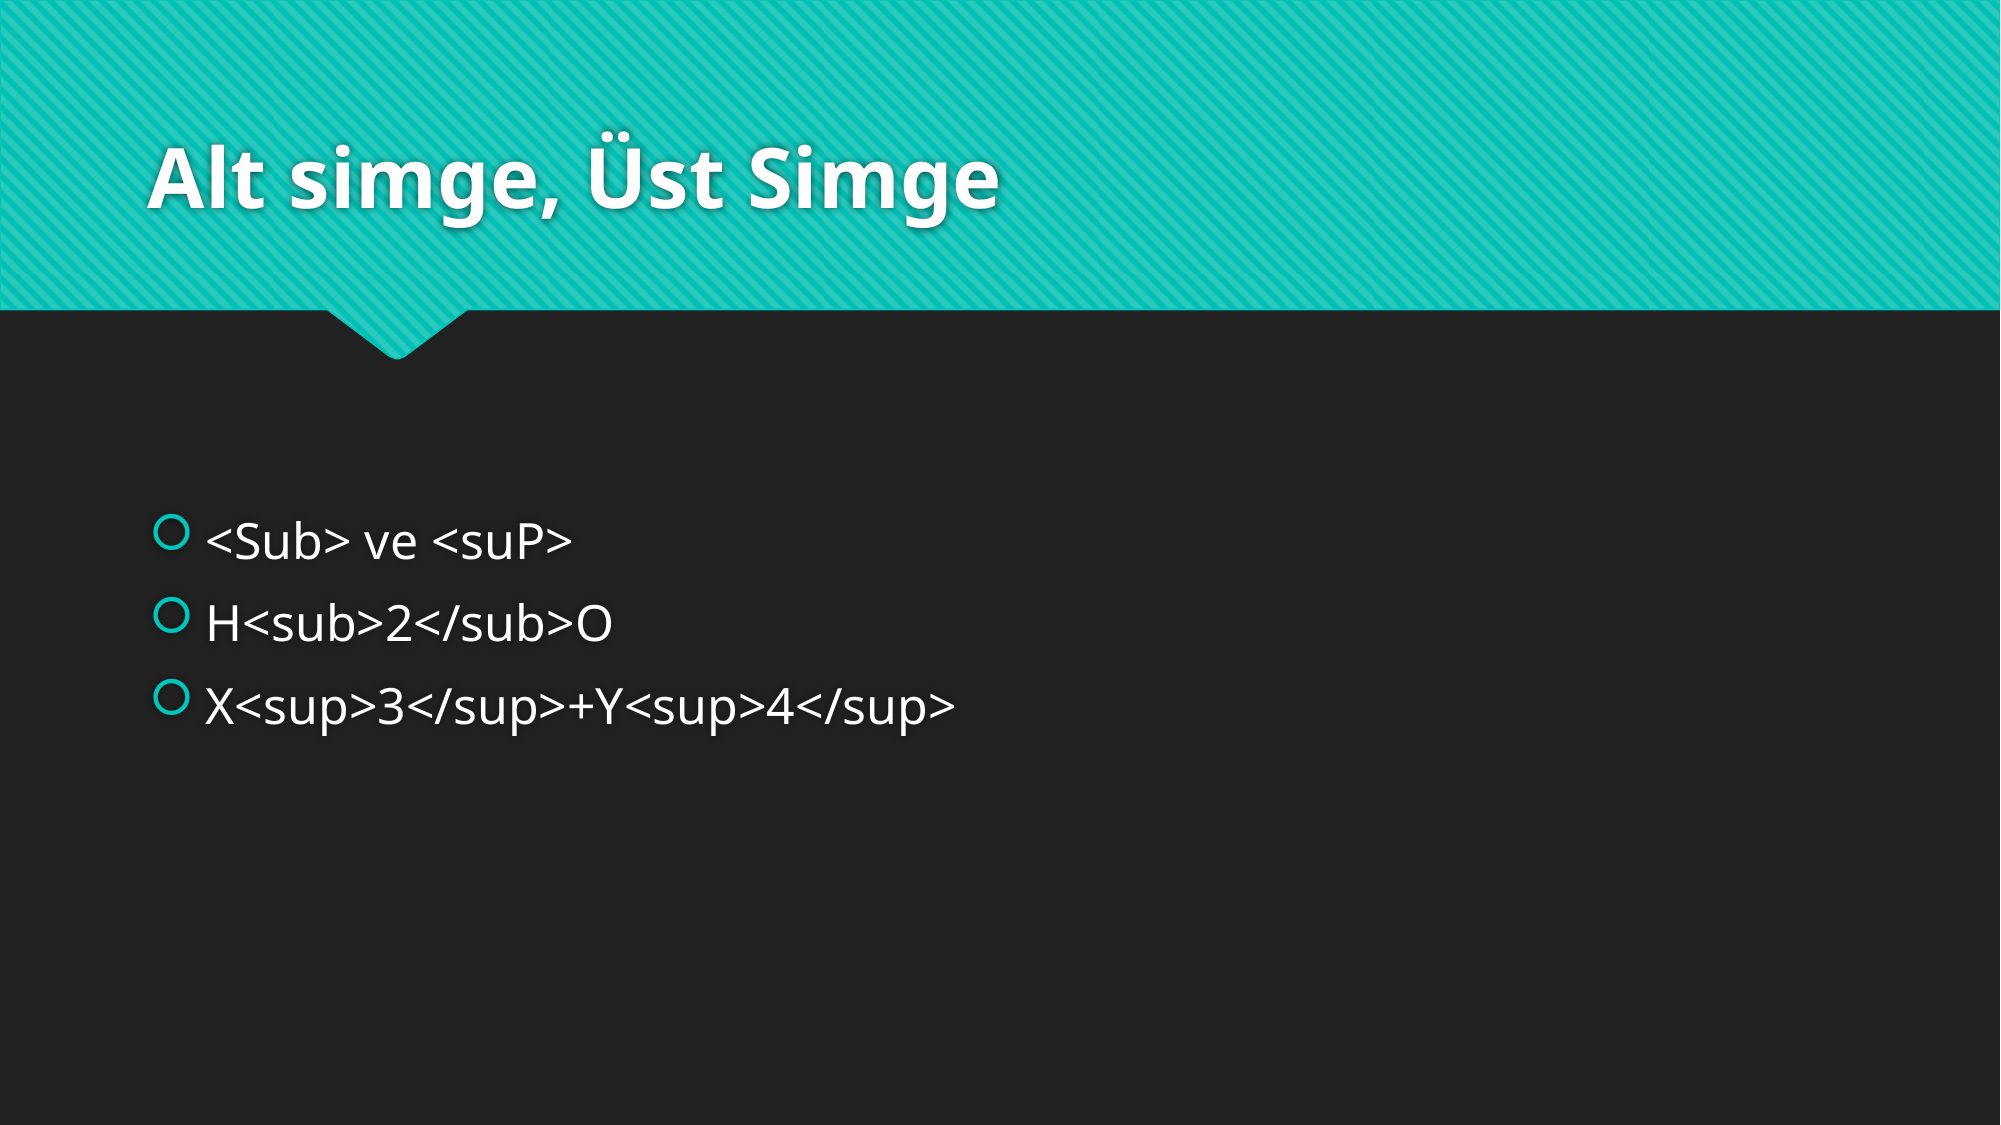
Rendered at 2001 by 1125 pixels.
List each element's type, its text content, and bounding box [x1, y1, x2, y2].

title Alt simge, Üst Simge [132, 73, 1868, 233]
list <Sub> ve <suP> H<sub>2</sub>O X<sup>3</sup>+Y<sup>4</sup> [134, 364, 1866, 962]
